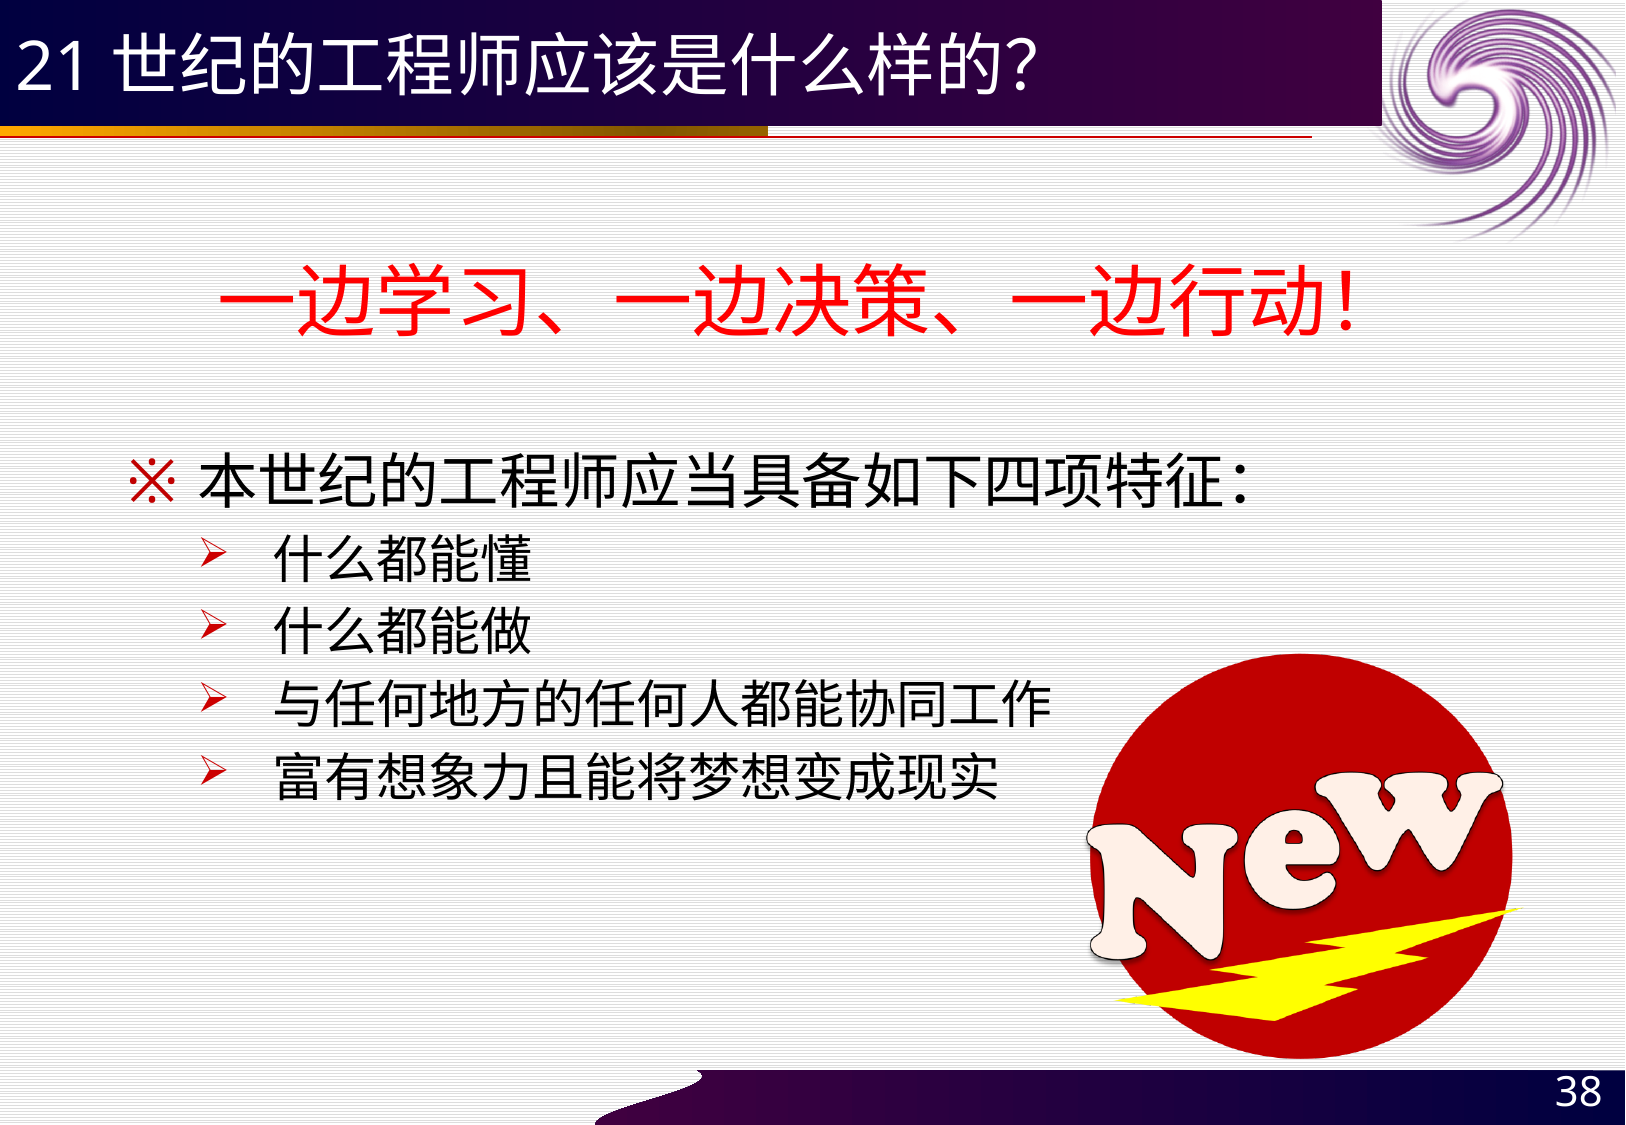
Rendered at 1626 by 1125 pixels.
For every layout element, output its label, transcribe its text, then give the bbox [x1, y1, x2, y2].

picture [1362, 0, 1616, 244]
title 21世纪的工程师应该是什么样的？ [0, 0, 1382, 126]
list 一边学习、一边决策、一边行动！ 本世纪的工程师应当具备如下四项特征： 什么都能懂 什么都能做 与任何地方的任何人都能协同工作 富有想象力且能将梦想变成现实 [100, 243, 1523, 918]
slide_number 38 [1474, 1069, 1619, 1125]
picture [965, 619, 1619, 1059]
